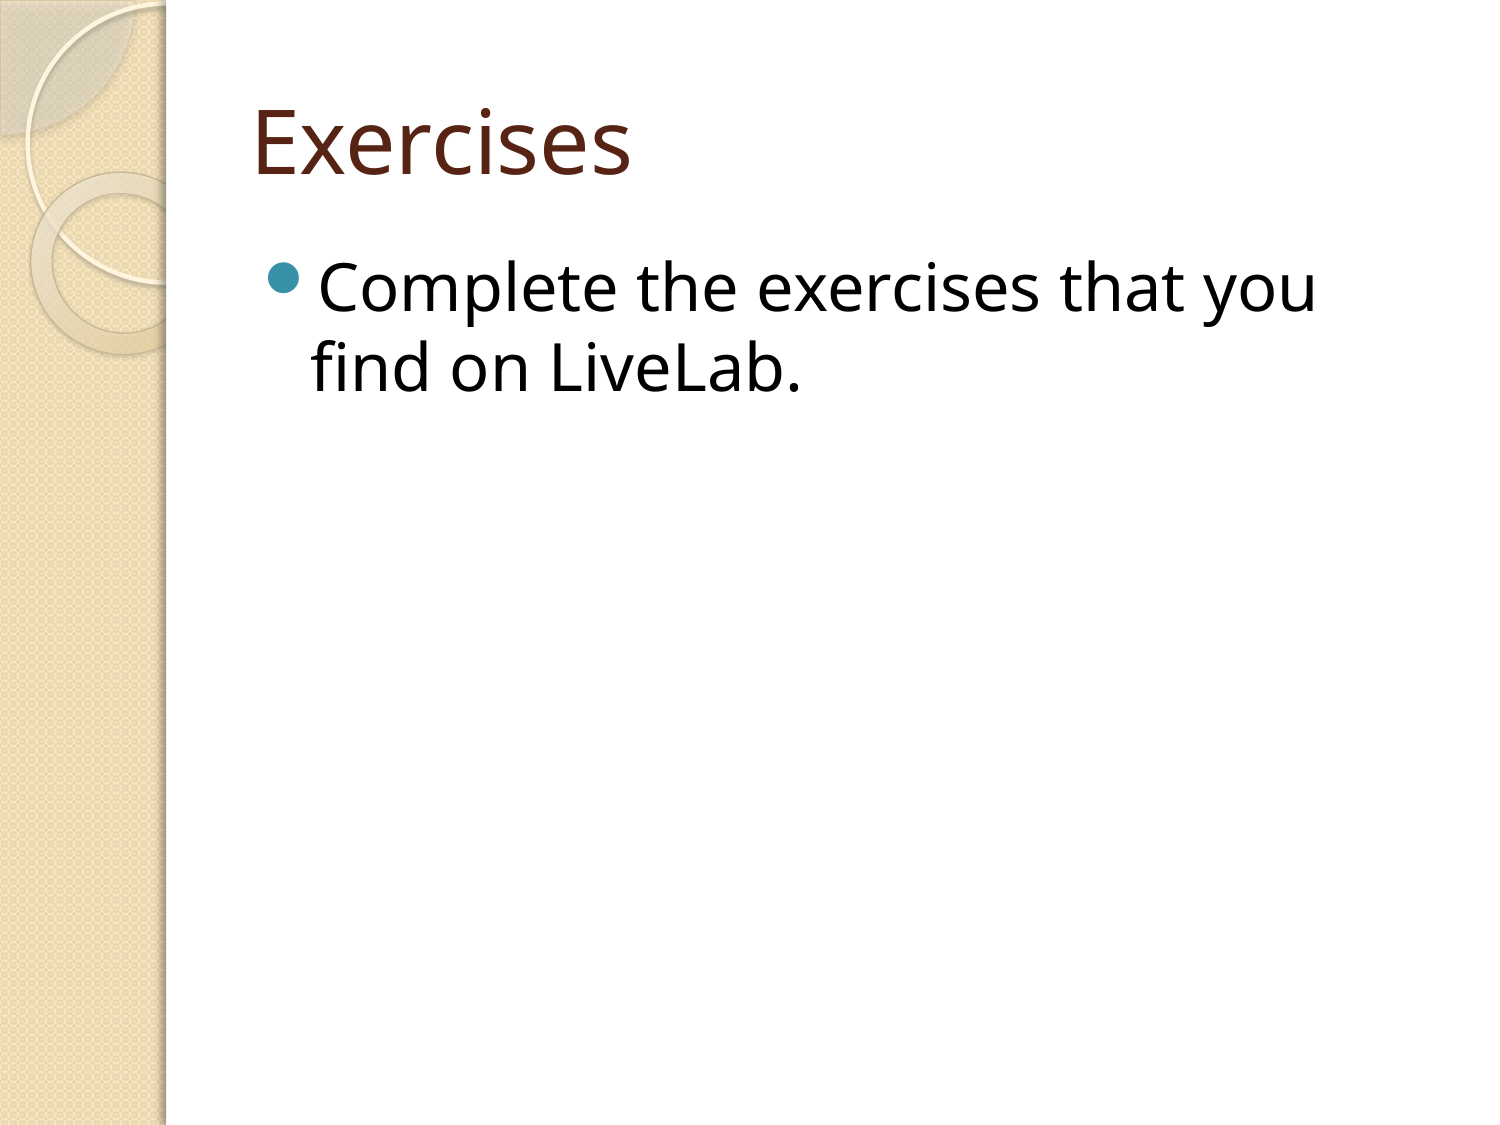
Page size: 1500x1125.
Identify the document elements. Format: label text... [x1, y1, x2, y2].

title Exercises [235, 45, 1466, 233]
list Complete the exercises that you find on LiveLab. [235, 237, 1466, 1025]
